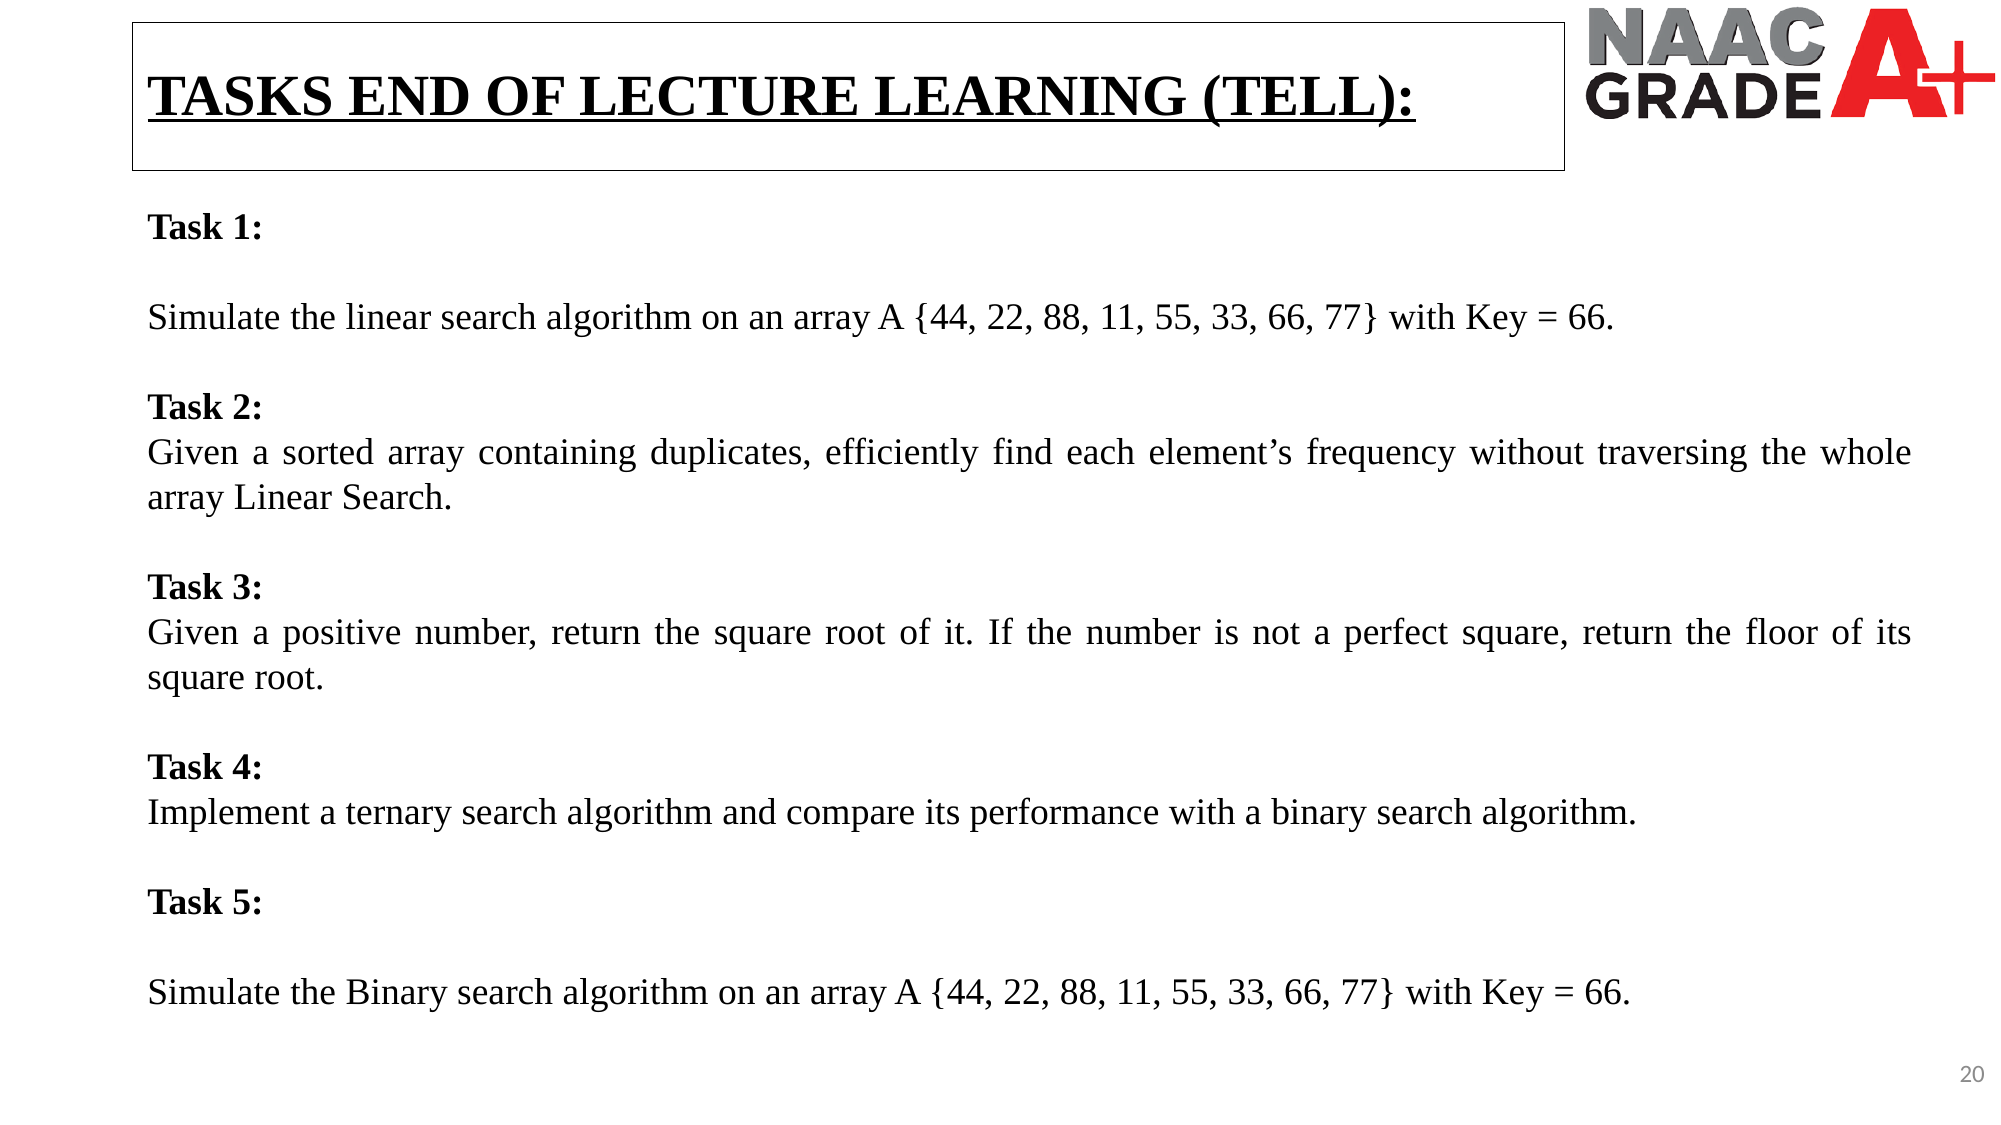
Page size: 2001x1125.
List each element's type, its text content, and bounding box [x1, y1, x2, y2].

picture [1585, 6, 1998, 119]
slide_number 20 [1550, 1042, 2000, 1103]
text_box Task 1: Simulate the linear search algorithm on an array A {44, 22, 88, 11, 55, 33, 66, 77} with Key = 66. Task 2: Given a sorted array containing duplicates, efficiently find each element’s frequency without traversing the whole array Linear Search. Task 3: Given a positive number, return the square root of it. If the number is not a perfect square, return the floor of its square root. Task 4: Implement a ternary search algorithm and compare its performance with a binary search algorithm. Task 5: Simulate the Binary search algorithm on an array A {44, 22, 88, 11, 55, 33, 66, 77} with Key = 66. [132, 194, 1930, 1065]
title TASKS END OF LECTURE LEARNING (TELL): [132, 22, 1565, 171]
